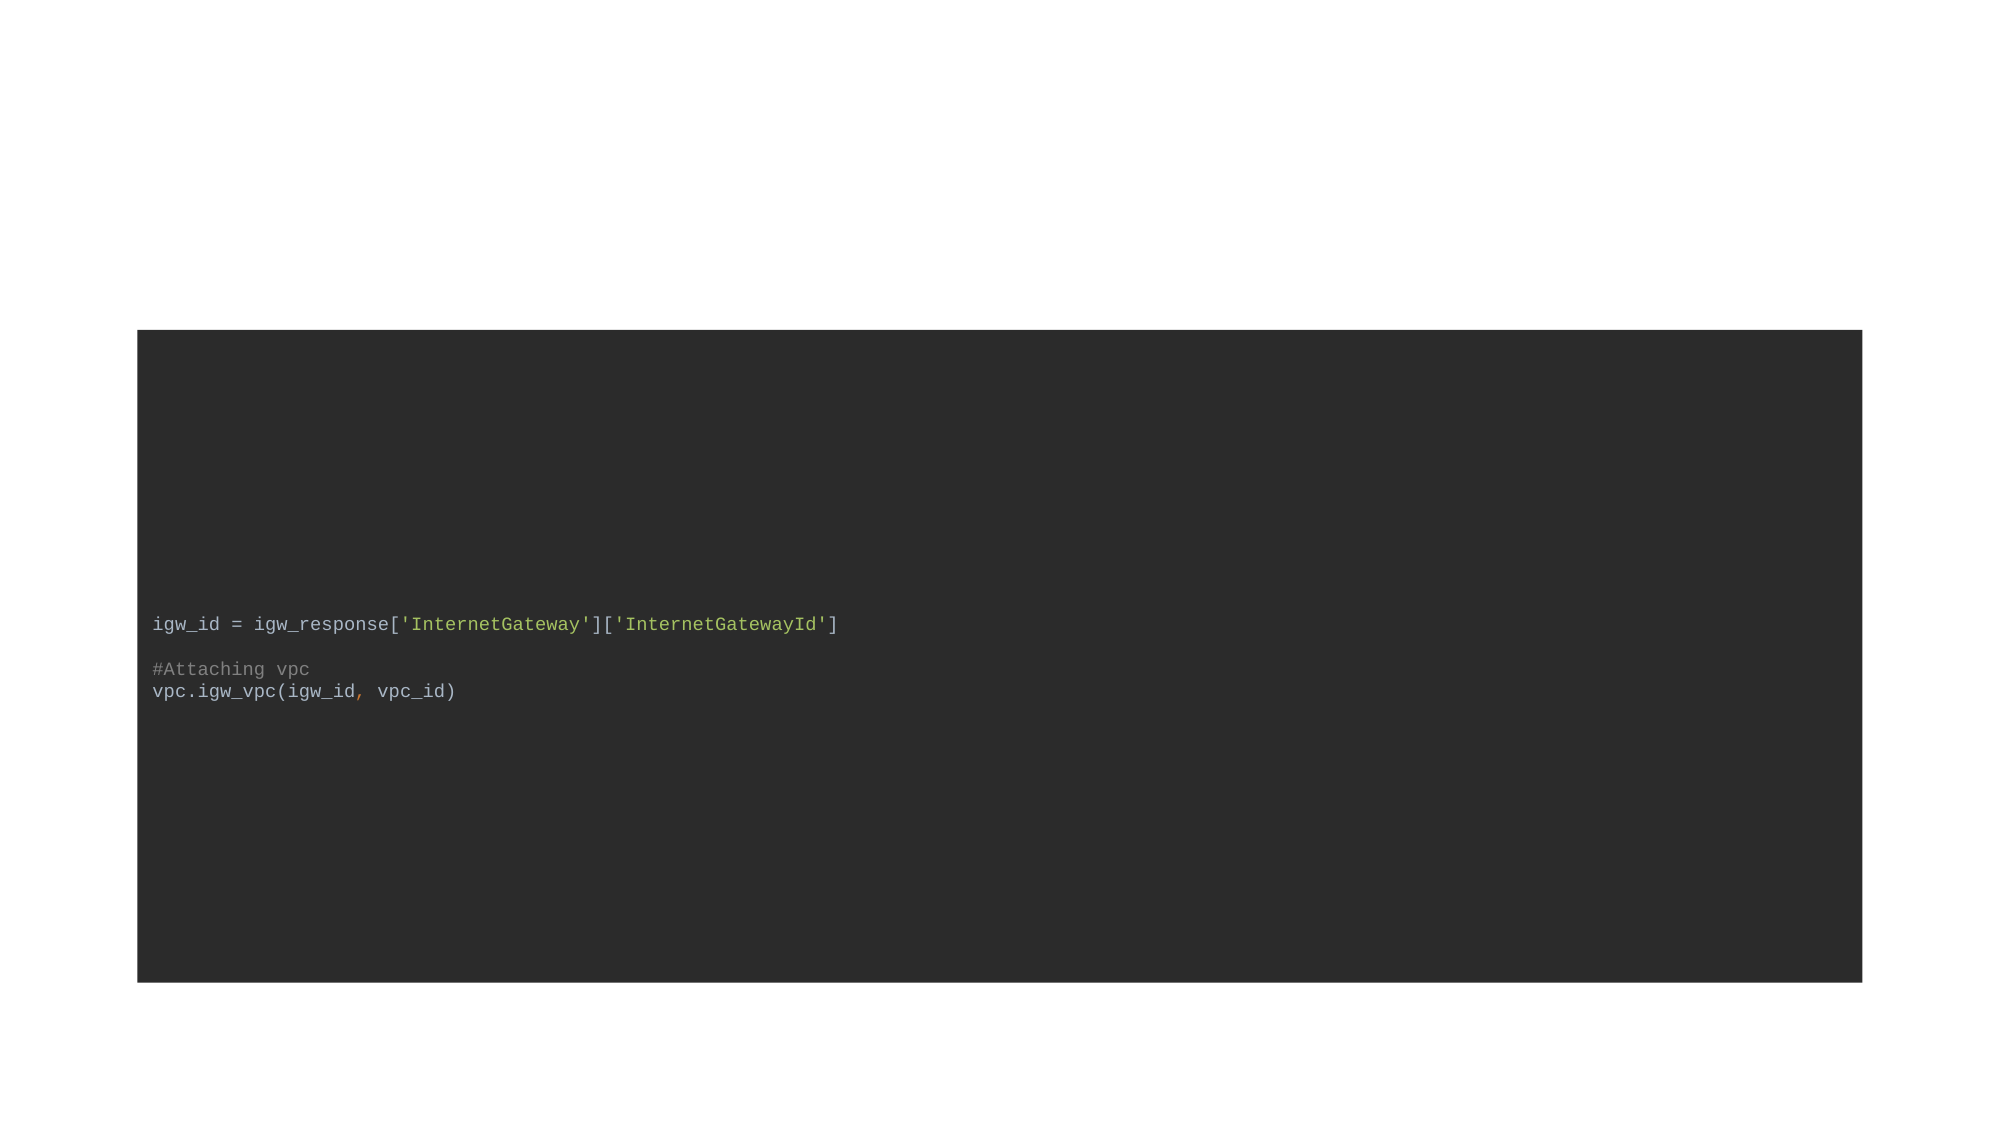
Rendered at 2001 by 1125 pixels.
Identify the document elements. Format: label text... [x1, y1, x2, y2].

list igw_id = igw_response['InternetGateway']['InternetGatewayId'] #Attaching vpc vpc.igw_vpc(igw_id, vpc_id) [137, 329, 1863, 983]
